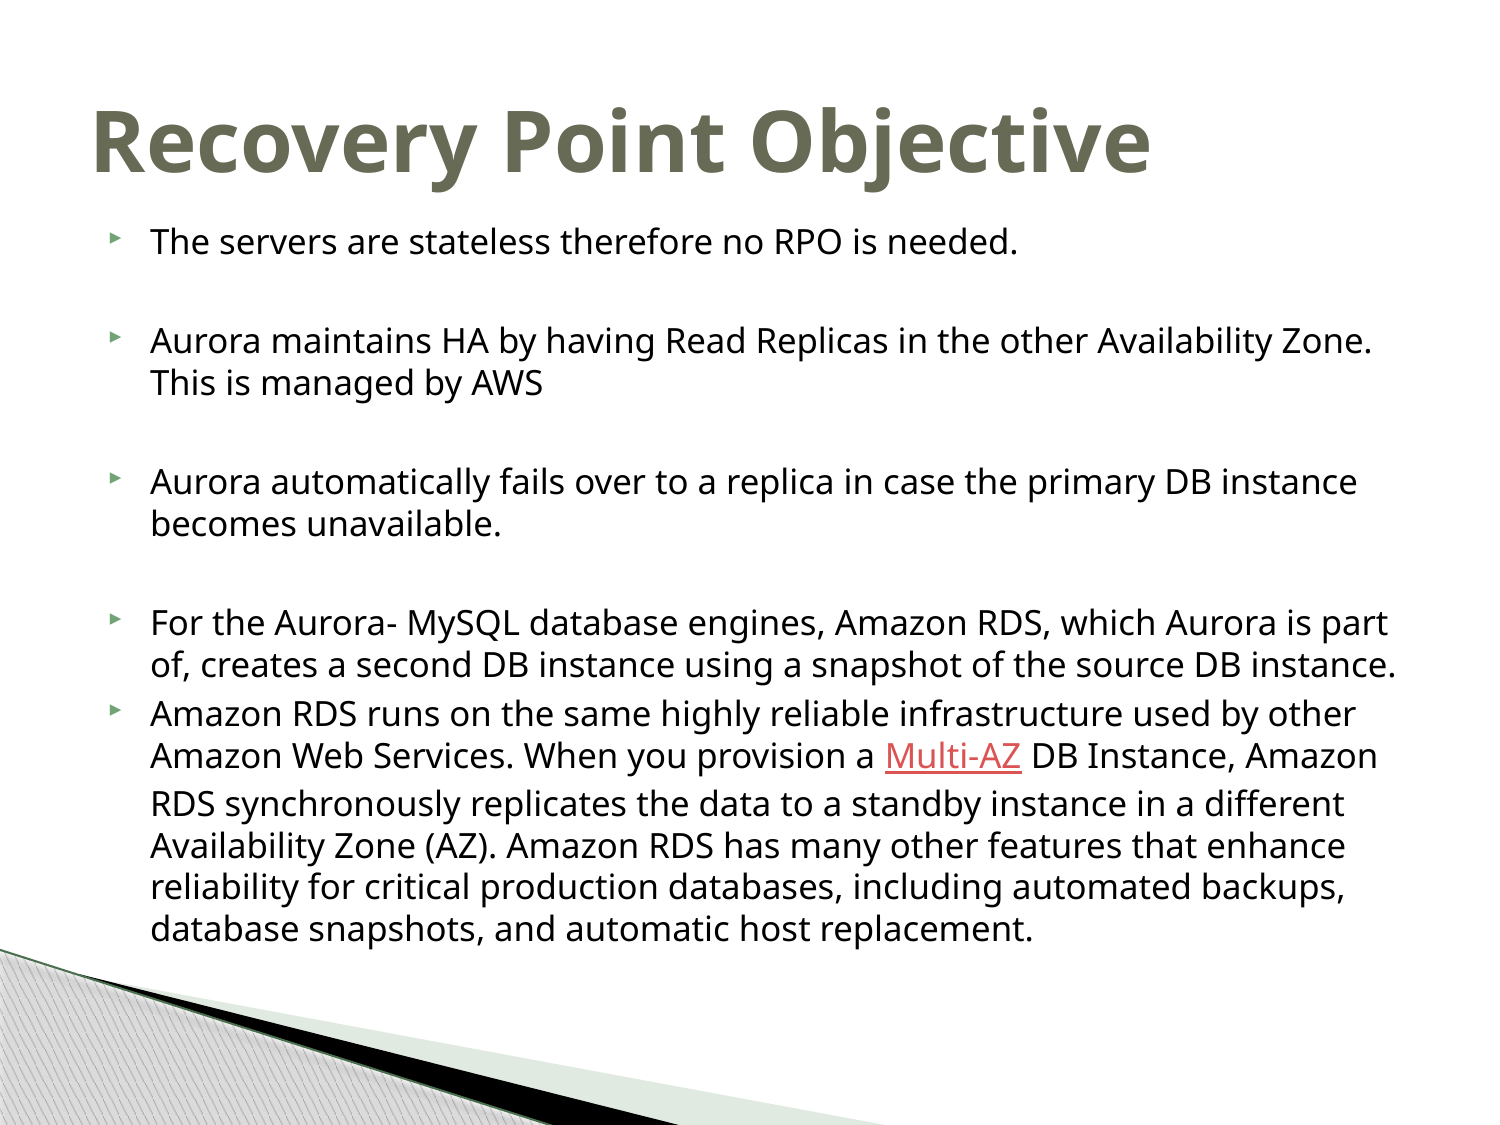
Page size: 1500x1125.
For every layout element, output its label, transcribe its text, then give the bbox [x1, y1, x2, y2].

title Recovery Point Objective [75, 45, 1425, 233]
list The servers are stateless therefore no RPO is needed. Aurora maintains HA by having Read Replicas in the other Availability Zone. This is managed by AWS Aurora automatically fails over to a replica in case the primary DB instance becomes unavailable. For the Aurora- MySQL database engines, Amazon RDS, which Aurora is part of, creates a second DB instance using a snapshot of the source DB instance. Amazon RDS runs on the same highly reliable infrastructure used by other Amazon Web Services. When you provision a Multi-AZ DB Instance, Amazon RDS synchronously replicates the data to a standby instance in a different Availability Zone (AZ). Amazon RDS has many other features that enhance reliability for critical production databases, including automated backups, database snapshots, and automatic host replacement. [75, 233, 1425, 986]
